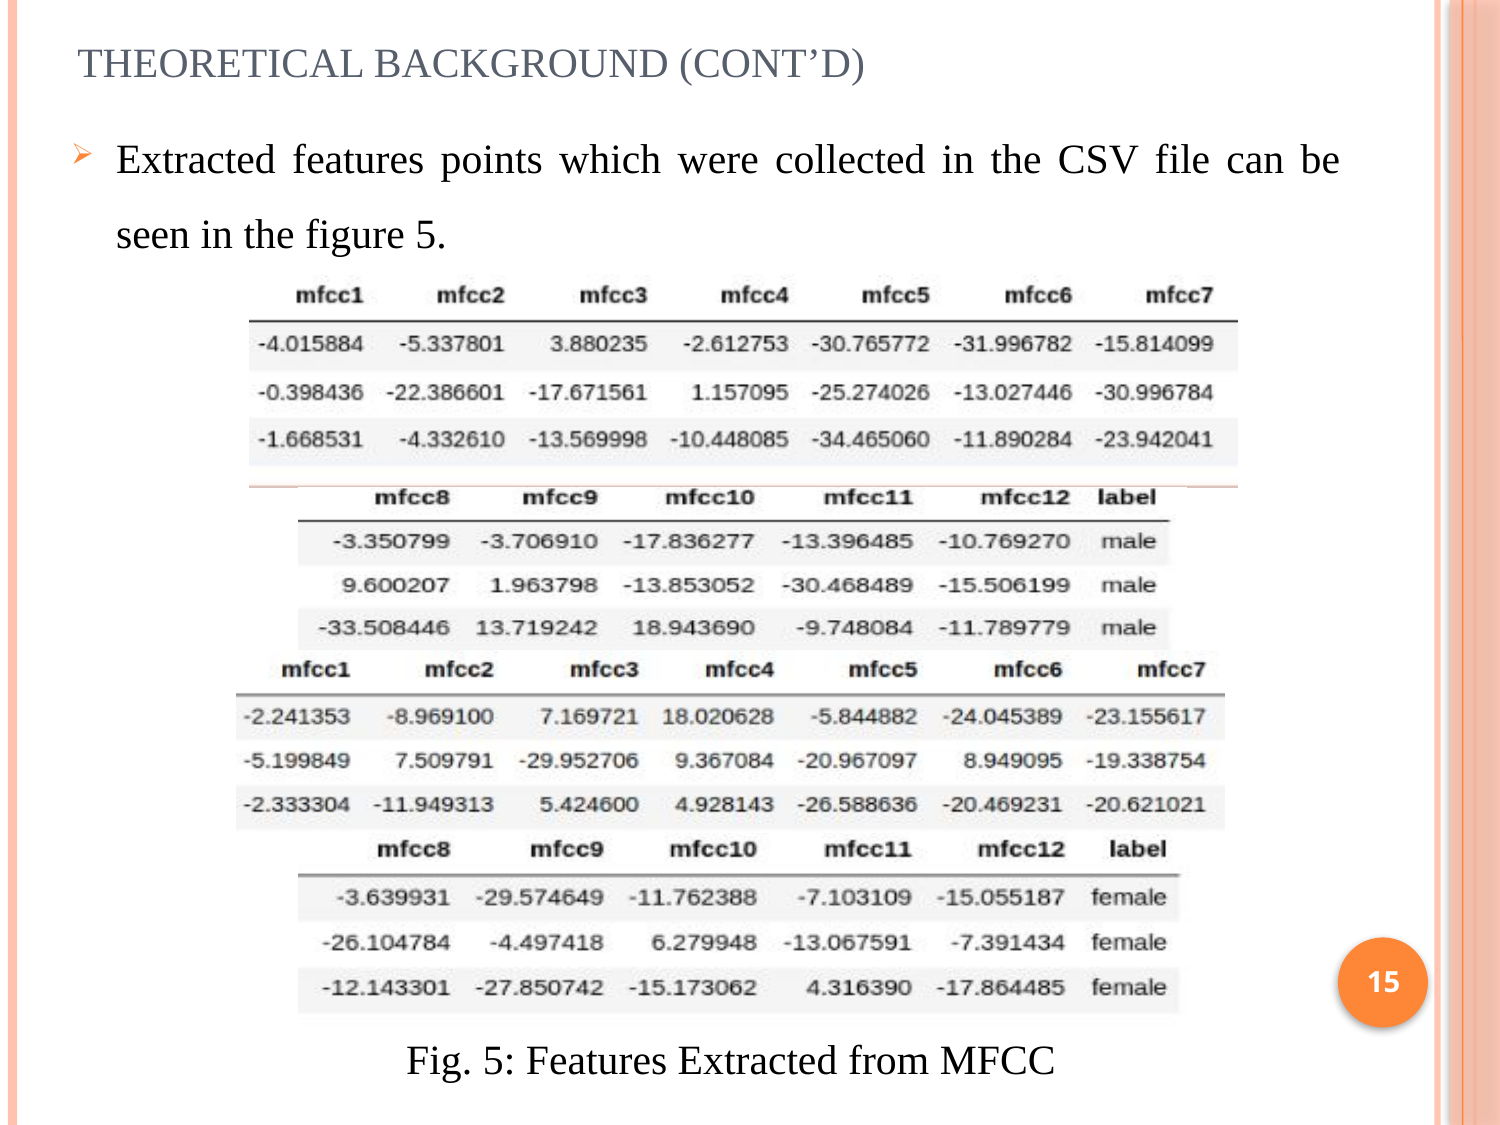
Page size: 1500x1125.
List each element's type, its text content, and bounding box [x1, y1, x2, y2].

slide_number 15 [1333, 940, 1434, 1027]
list Extracted features points which were collected in the CSV file can be seen in the figure 5. [56, 99, 1357, 900]
text_box Fig. 5: Features Extracted from MFCC [375, 1041, 1088, 1090]
title Theoretical Background (Cont’d) [62, 0, 1288, 94]
picture [236, 274, 1238, 1032]
